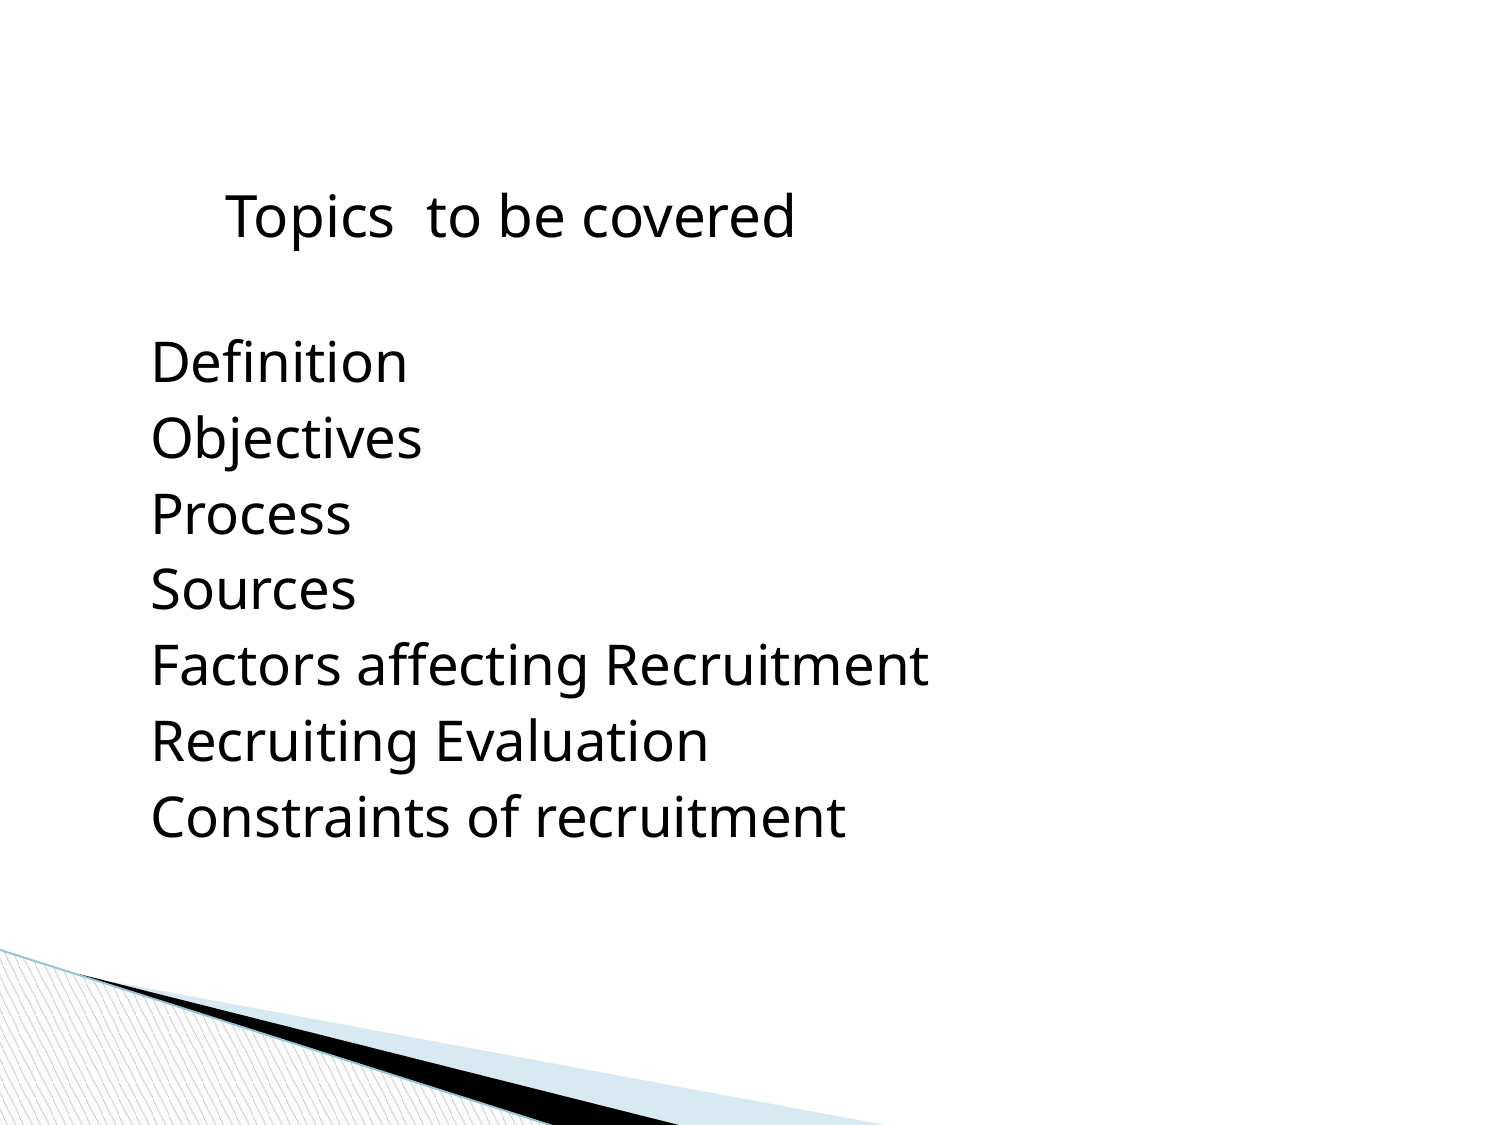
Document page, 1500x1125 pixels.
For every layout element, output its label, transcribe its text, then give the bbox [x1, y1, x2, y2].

text_box Topics to be covered [210, 82, 1278, 257]
list Definition Objectives Process Sources Factors affecting Recruitment Recruiting Evaluation Constraints of recruitment [75, 243, 1425, 986]
